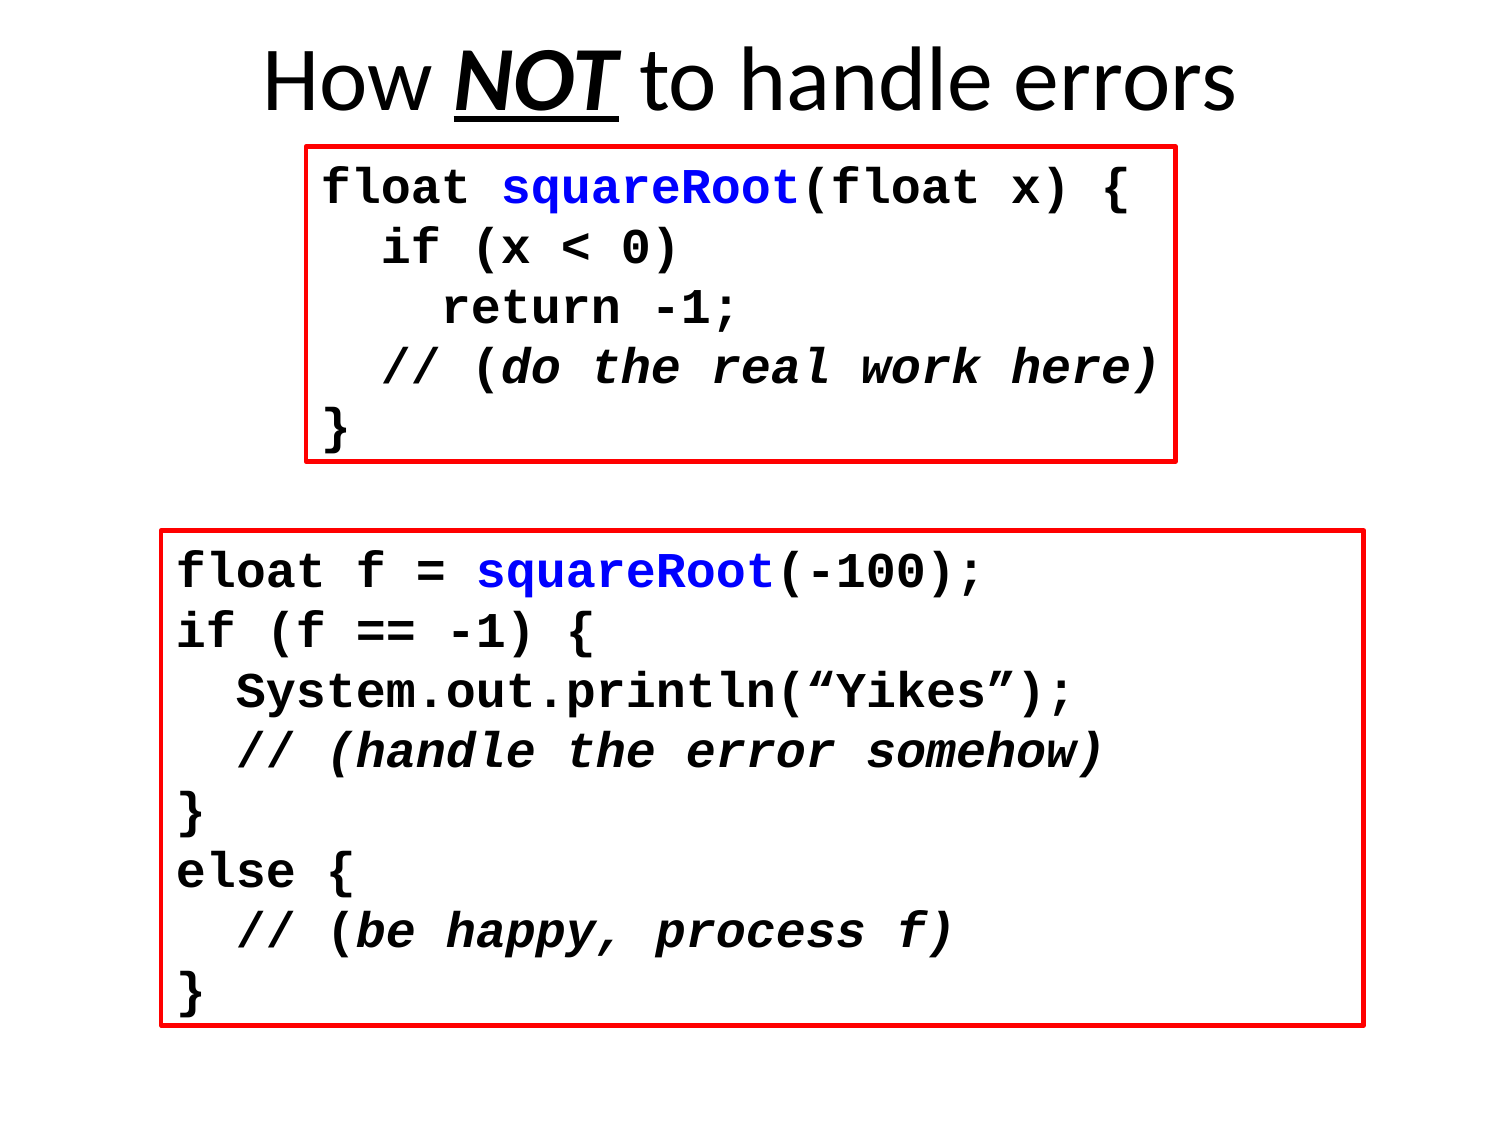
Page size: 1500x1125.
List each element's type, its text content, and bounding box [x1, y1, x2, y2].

text_box float f = squareRoot(-100); if (f == -1) { System.out.println(“Yikes”); // (handle the error somehow) } else { // (be happy, process f) } [161, 530, 1364, 1026]
text_box float squareRoot(float x) { if (x < 0) return -1; // (do the real work here) } [306, 146, 1176, 462]
title How NOT to handle errors [75, 0, 1425, 147]
